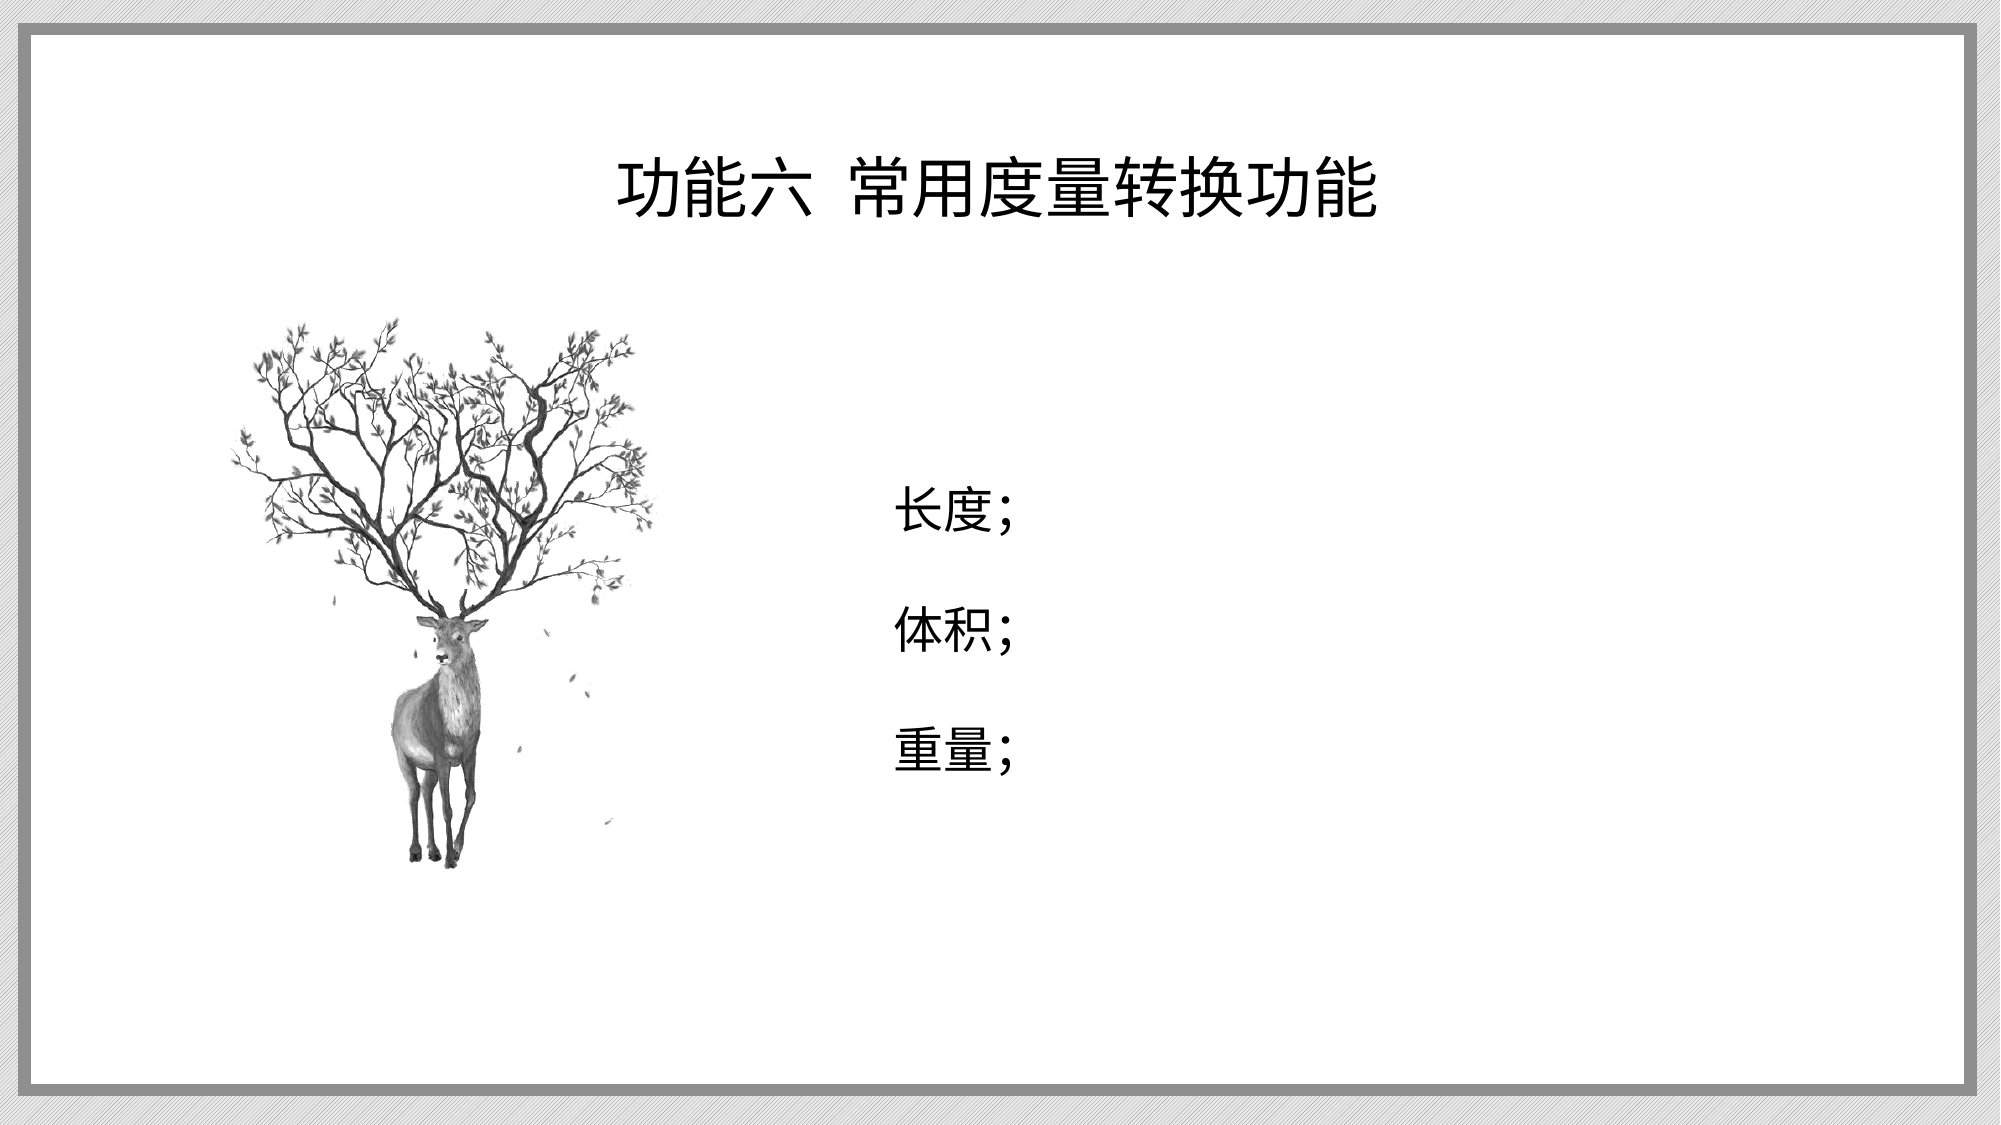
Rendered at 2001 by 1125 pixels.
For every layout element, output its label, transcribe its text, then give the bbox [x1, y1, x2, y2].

picture [215, 280, 688, 948]
text_box 长度； 体积； 重量； [878, 410, 1313, 786]
text_box 功能六 常用度量转换功能 [589, 138, 1406, 233]
text_box [23, 28, 1971, 1091]
